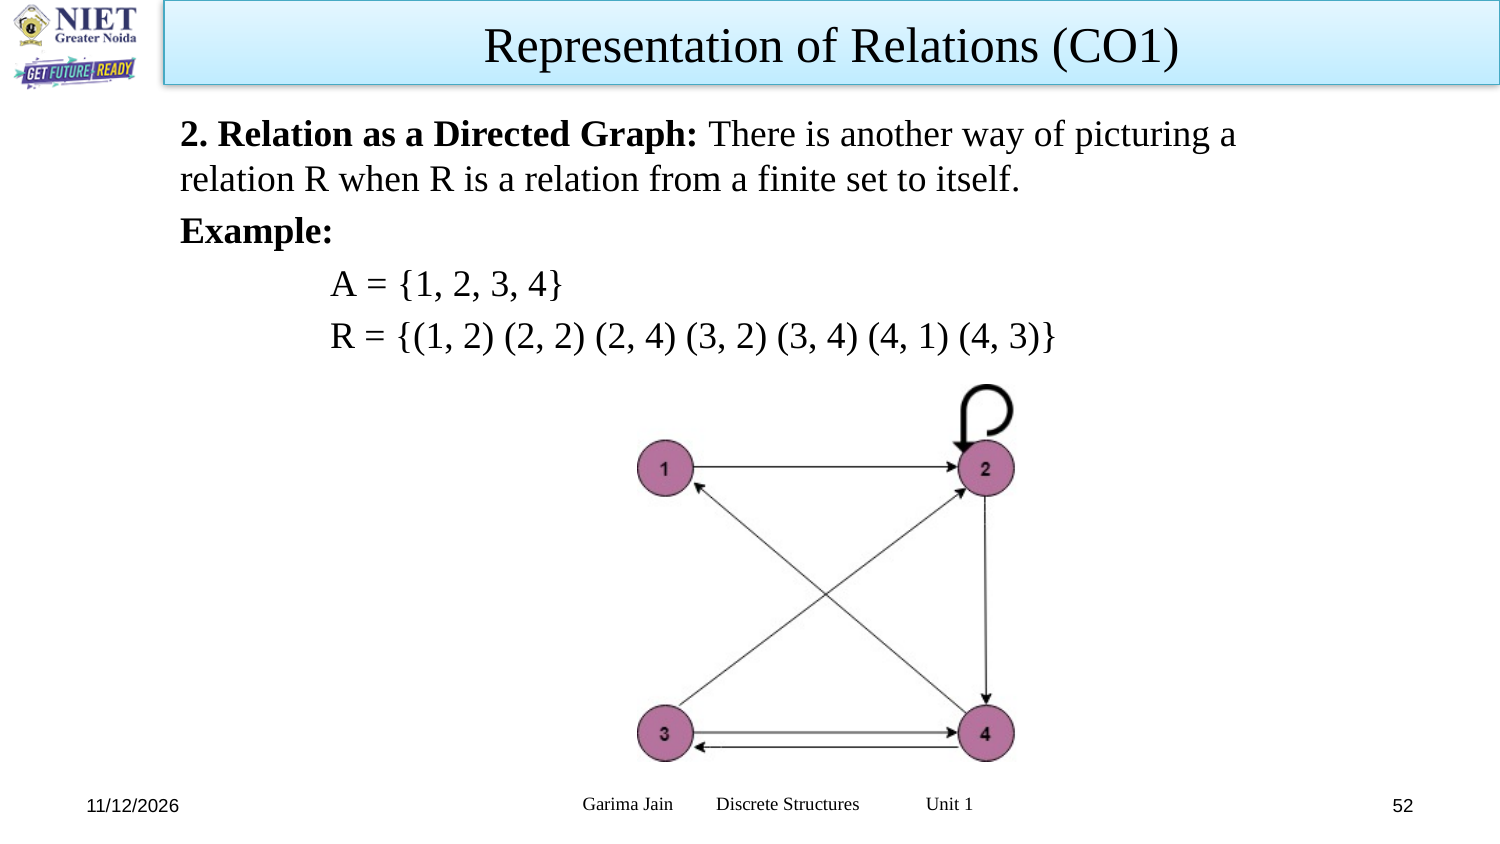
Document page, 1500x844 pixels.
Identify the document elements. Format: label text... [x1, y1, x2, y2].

footer Garima Jain Discrete Structures Unit 1 [468, 780, 1088, 825]
picture [0, 0, 165, 97]
picture [637, 384, 1023, 763]
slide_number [75, 782, 425, 827]
list 2. Relation as a Directed Graph: There is another way of picturing a relation R when R is a relation from a finite set to itself. Example: A = {1, 2, 3, 4} R = {(1, 2) (2, 2) (2, 4) (3, 2) (3, 4) (4, 1) (4, 3)} [168, 103, 1369, 748]
slide_number 52 [1074, 782, 1425, 827]
text_box Representation of Relations (CO1) [167, 0, 1500, 85]
